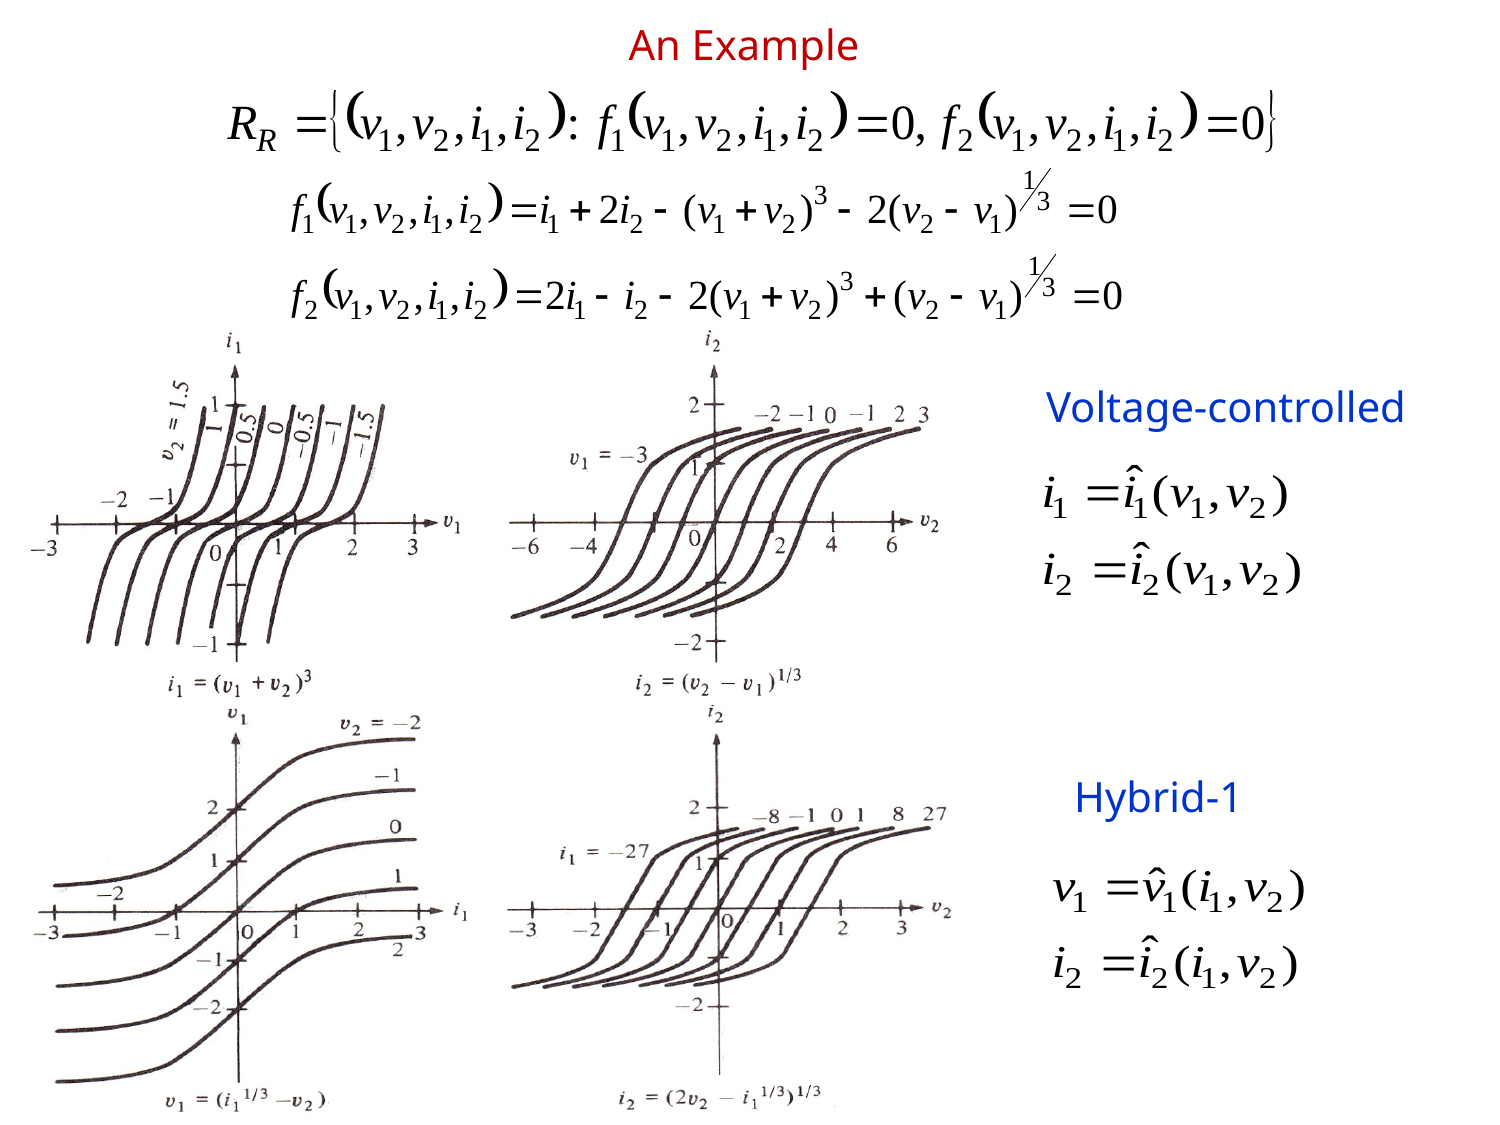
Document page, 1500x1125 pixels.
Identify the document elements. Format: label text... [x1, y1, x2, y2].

text_box Voltage-controlled [1031, 373, 1454, 439]
text_box Hybrid-1 [1048, 763, 1471, 829]
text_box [218, 89, 1290, 160]
text_box An Example [164, 11, 1325, 77]
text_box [1034, 453, 1313, 608]
picture [20, 326, 963, 1119]
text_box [276, 168, 1129, 328]
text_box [1045, 855, 1316, 1000]
